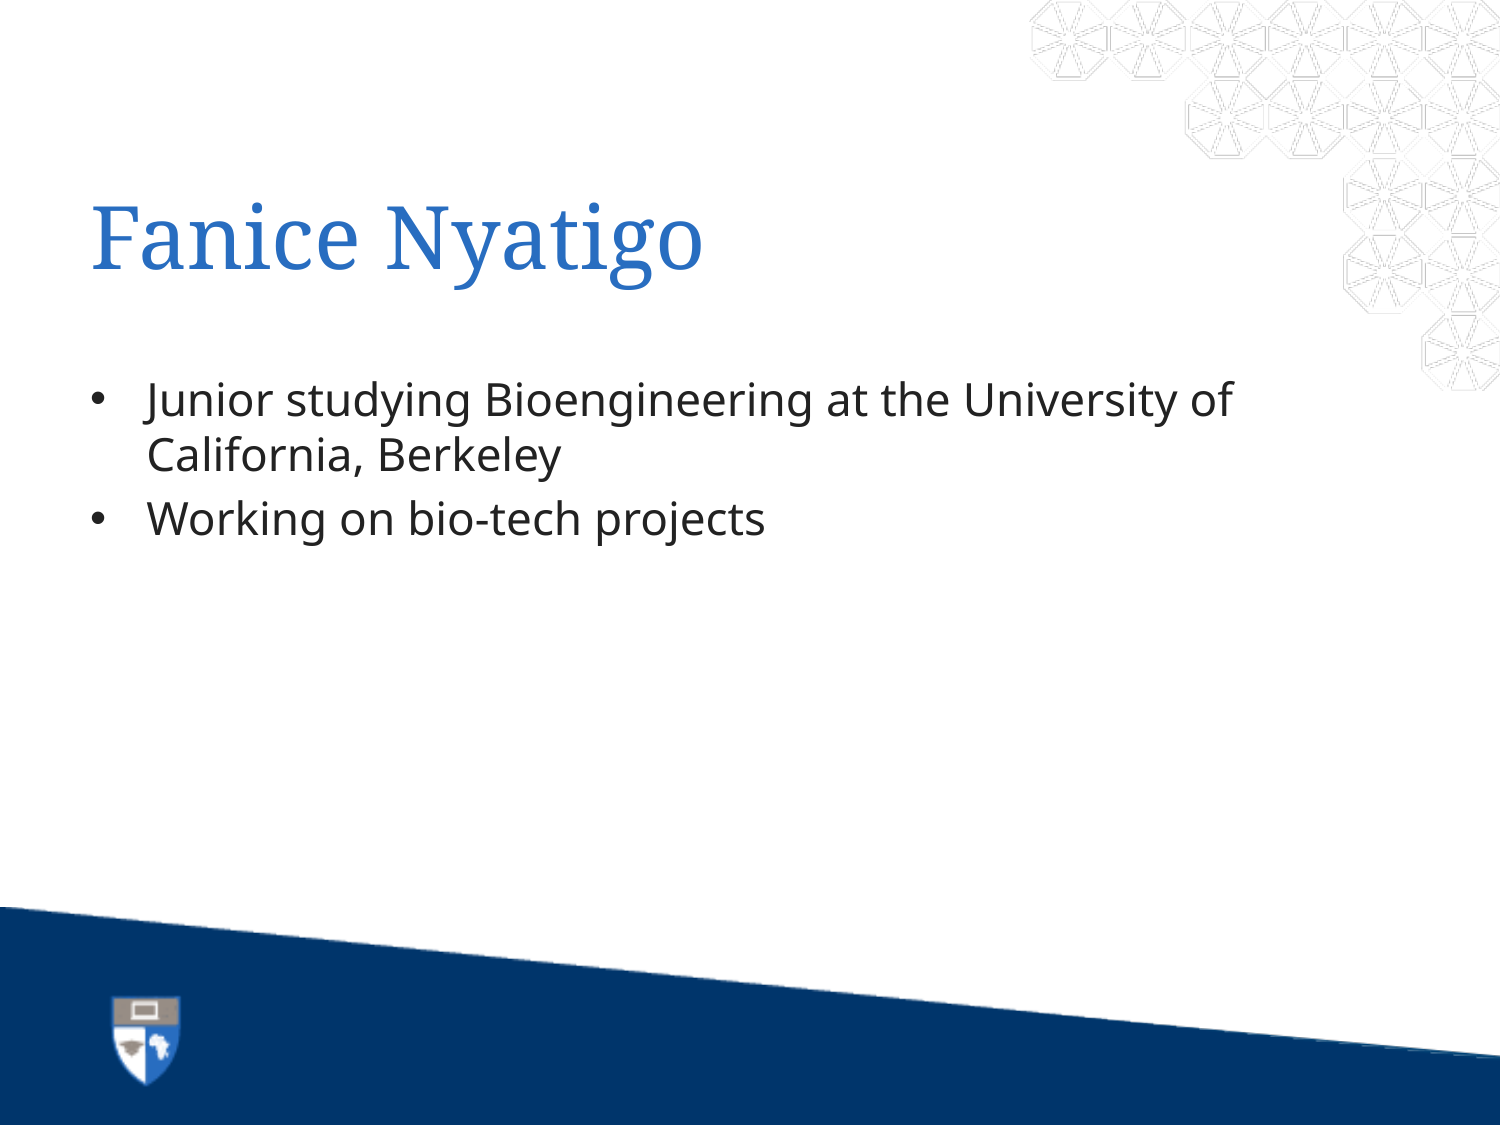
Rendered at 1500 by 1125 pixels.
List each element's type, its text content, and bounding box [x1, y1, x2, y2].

picture [0, 907, 1500, 1125]
list Junior studying Bioengineering at the University of California, Berkeley Working on bio-tech projects [75, 363, 1345, 702]
title Fanice Nyatigo [75, 141, 1153, 329]
